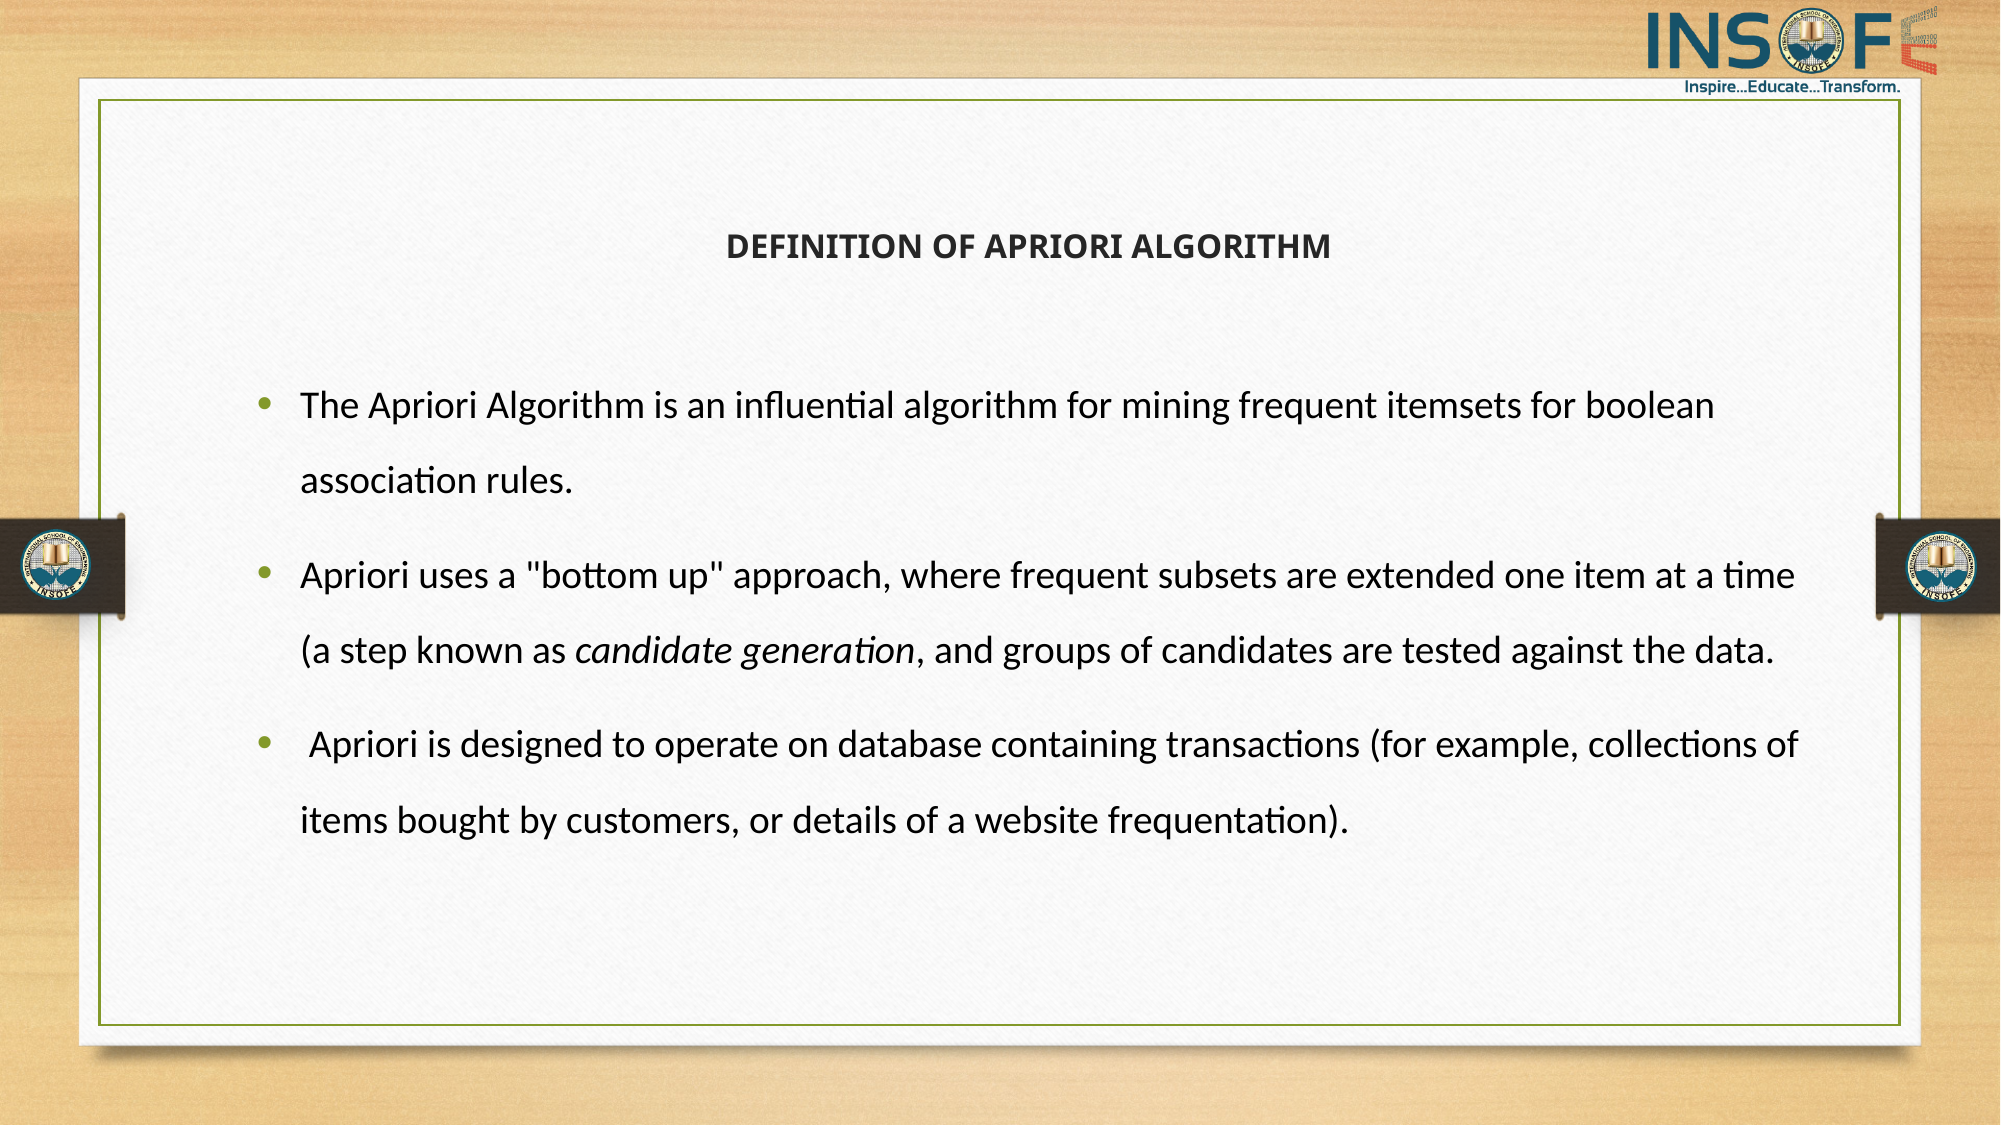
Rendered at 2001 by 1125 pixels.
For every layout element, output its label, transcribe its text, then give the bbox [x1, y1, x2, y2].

title DEFINITION OF APRIORI ALGORITHM [296, 217, 1763, 313]
picture [0, 0, 2001, 1125]
list The Apriori Algorithm is an influential algorithm for mining frequent itemsets for boolean association rules. Apriori uses a "bottom up" approach, where frequent subsets are extended one item at a time (a step known as candidate generation, and groups of candidates are tested against the data. Apriori is designed to operate on database containing transactions (for example, collections of items bought by customers, or details of a website frequentation). [241, 343, 1817, 926]
